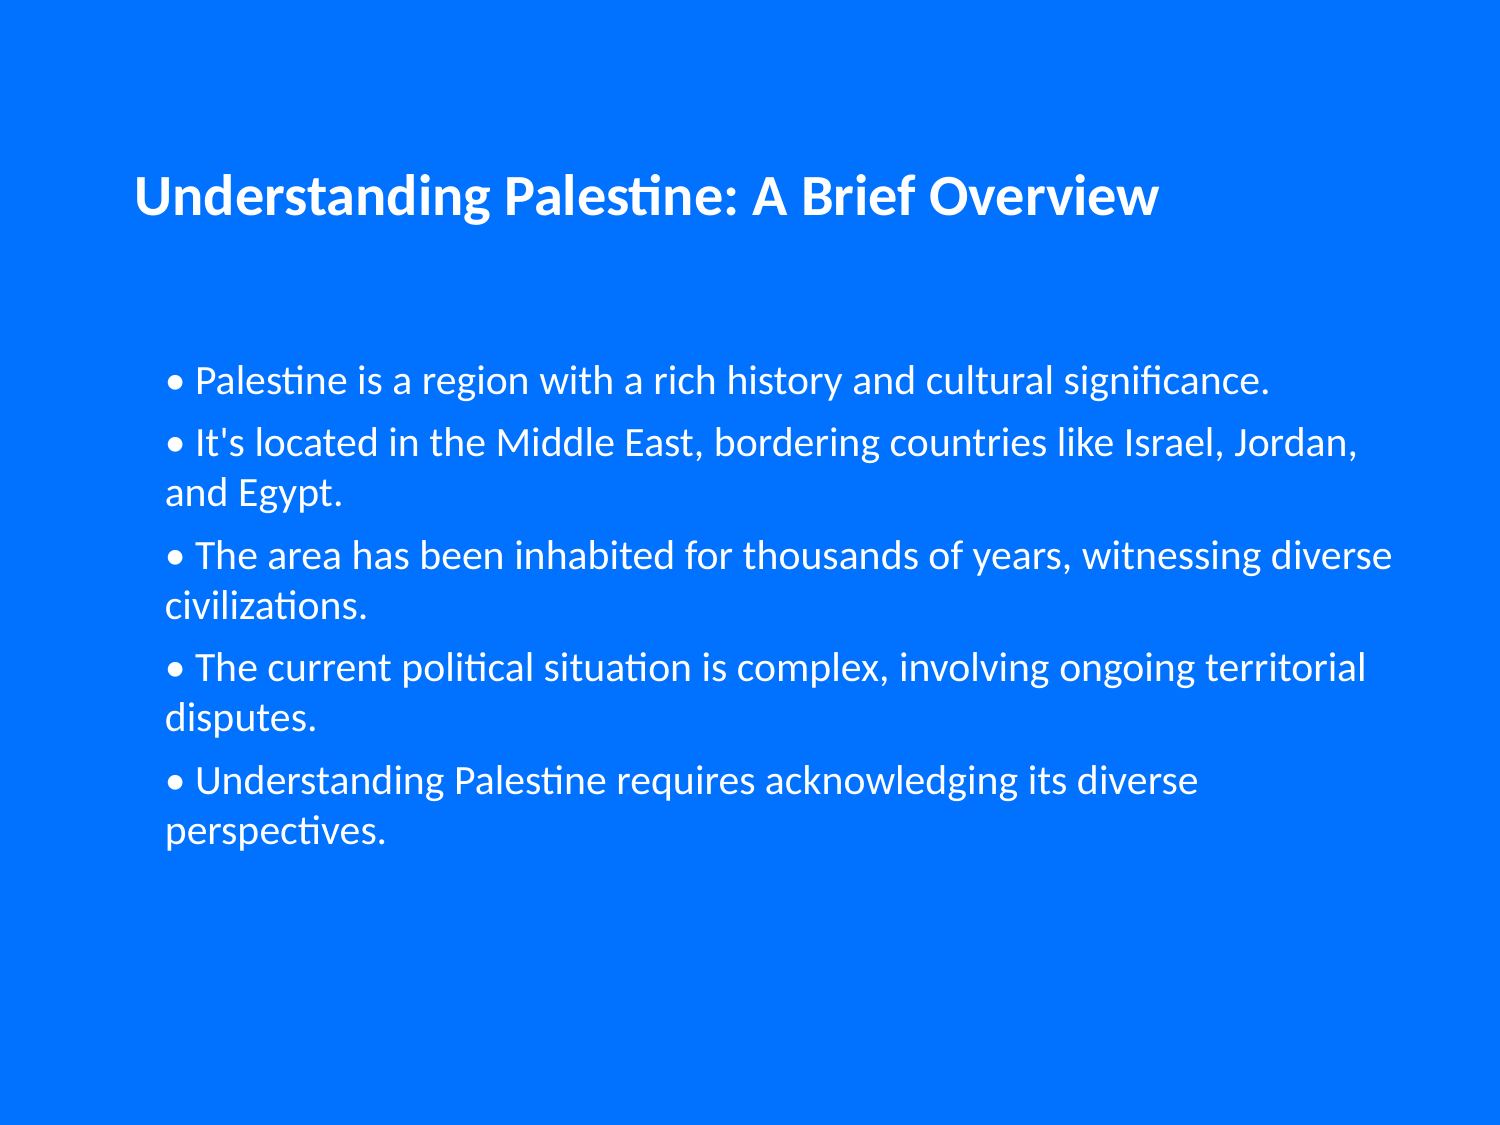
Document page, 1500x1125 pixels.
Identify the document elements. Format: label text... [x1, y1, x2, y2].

text_box • Palestine is a region with a rich history and cultural significance. • It's located in the Middle East, bordering countries like Israel, Jordan, and Egypt. • The area has been inhabited for thousands of years, witnessing diverse civilizations. • The current political situation is complex, involving ongoing territorial disputes. • Understanding Palestine requires acknowledging its diverse perspectives. [149, 299, 1425, 860]
text_box Understanding Palestine: A Brief Overview [119, 104, 1395, 235]
